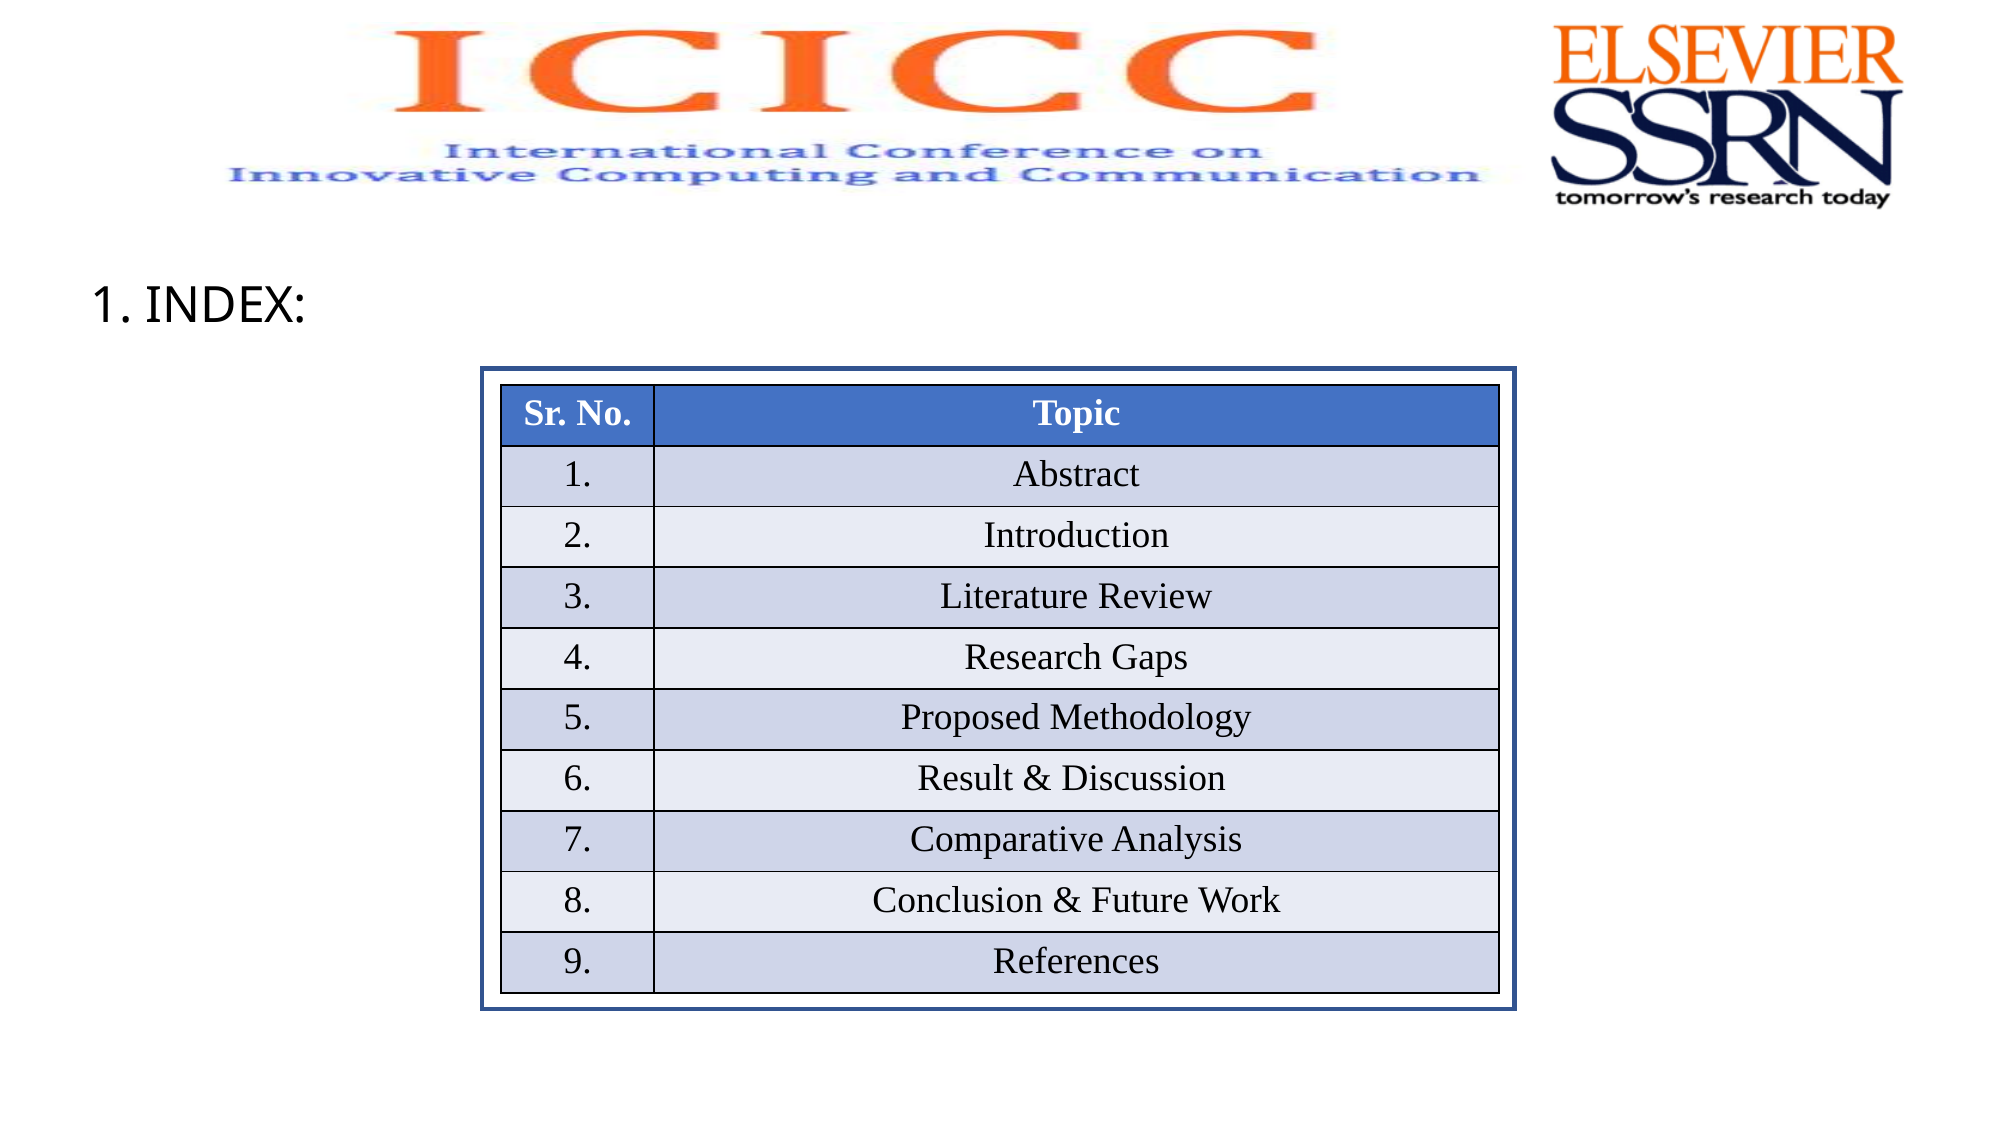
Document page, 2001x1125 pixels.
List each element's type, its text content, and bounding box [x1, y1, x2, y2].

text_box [165, 22, 1907, 212]
text_box [481, 367, 1516, 1010]
subtitle 1. INDEX: [75, 271, 1947, 1049]
